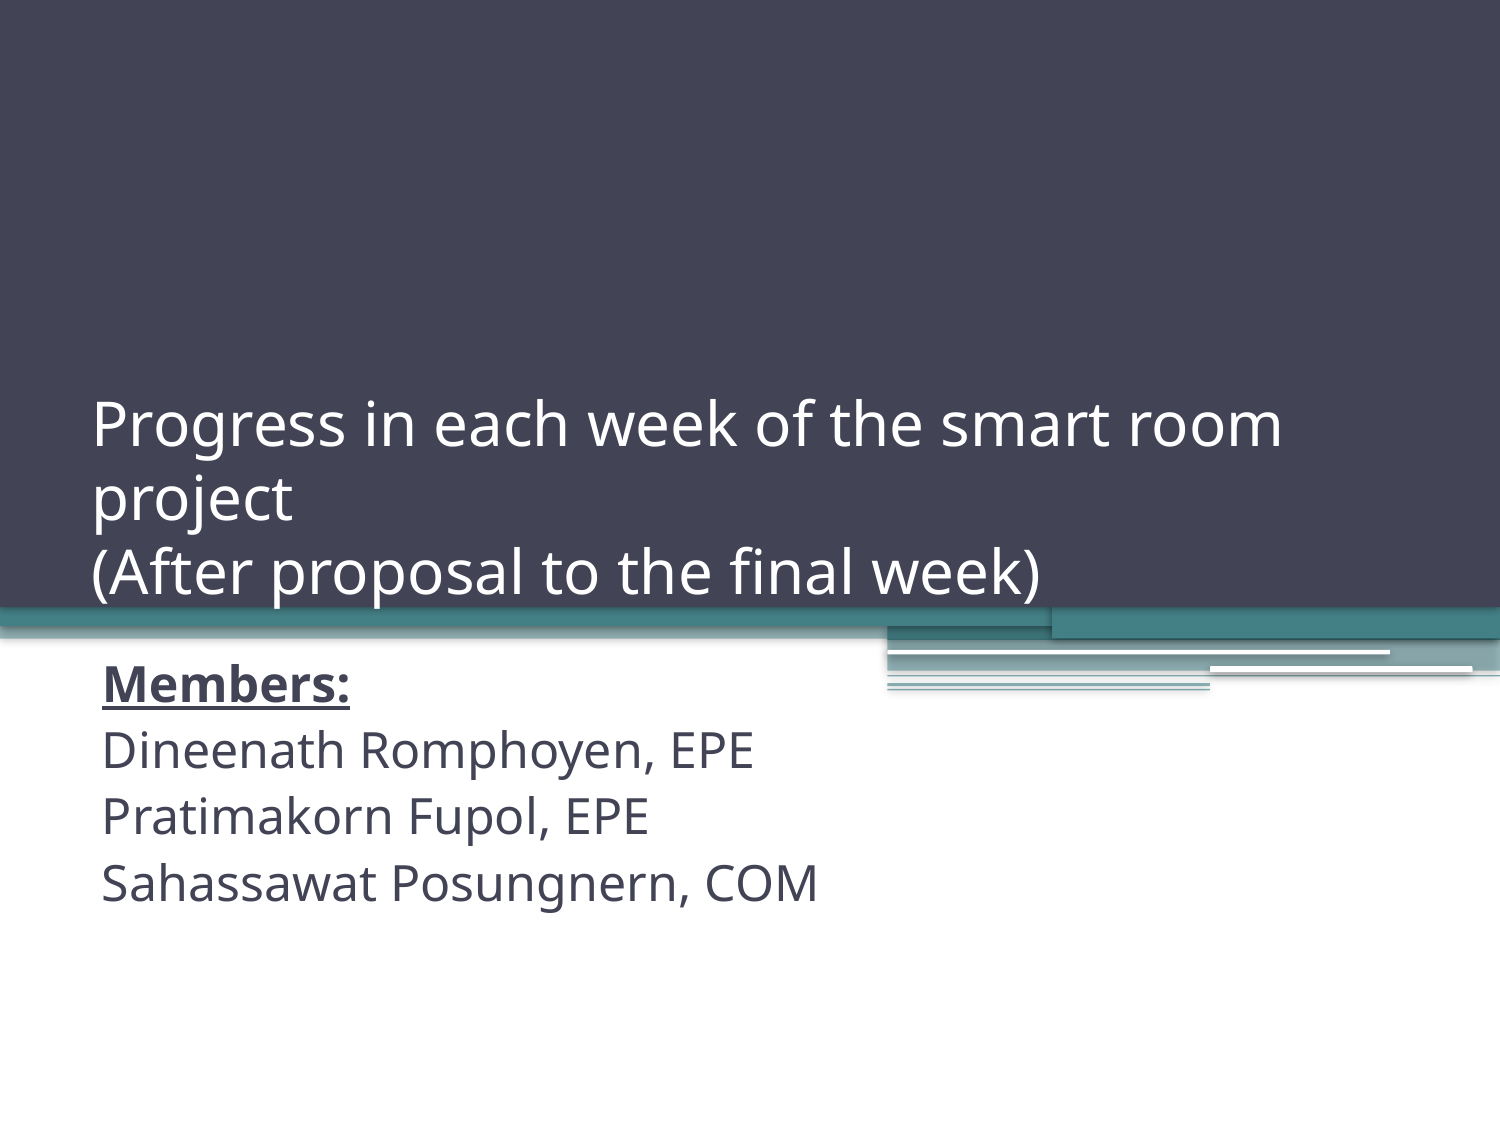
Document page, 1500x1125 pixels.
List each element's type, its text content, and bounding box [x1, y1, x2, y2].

subtitle Members: Dineenath Romphoyen, EPE Pratimakorn Fupol, EPE Sahassawat Posungnern, COM [76, 645, 890, 933]
title Progress in each week of the smart room project (After proposal to the final week) [76, 373, 1465, 615]
